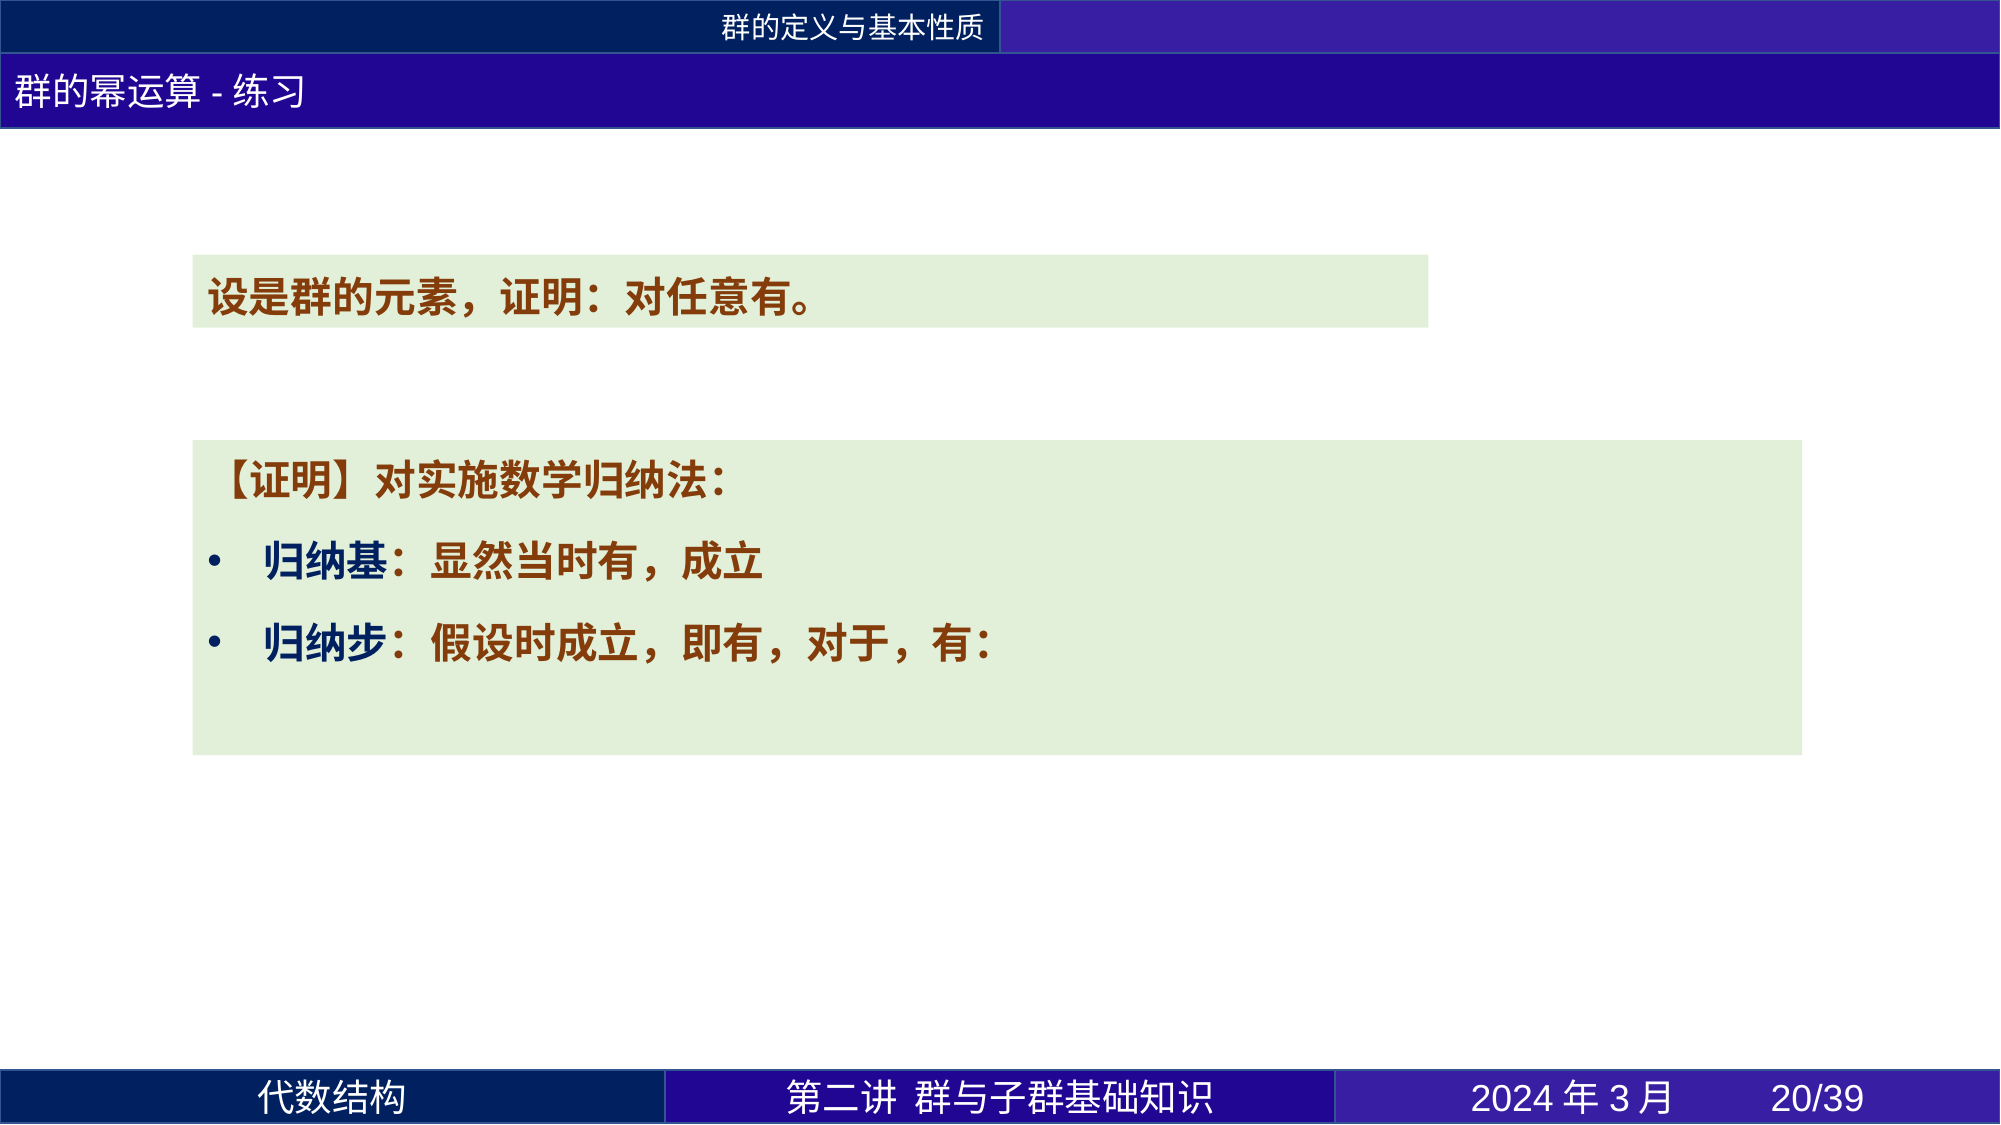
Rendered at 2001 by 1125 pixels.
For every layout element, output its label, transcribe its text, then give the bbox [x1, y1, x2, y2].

text_box 群的定义与基本性质 [0, 0, 999, 52]
text_box 2024年3月 20/39 [1334, 1069, 2000, 1124]
text_box 第二讲 群与子群基础知识 [664, 1069, 1334, 1124]
text_box 代数结构 [0, 1069, 664, 1124]
text_box 群的幂运算-练习 [0, 52, 2000, 129]
text_box [999, 0, 2000, 52]
